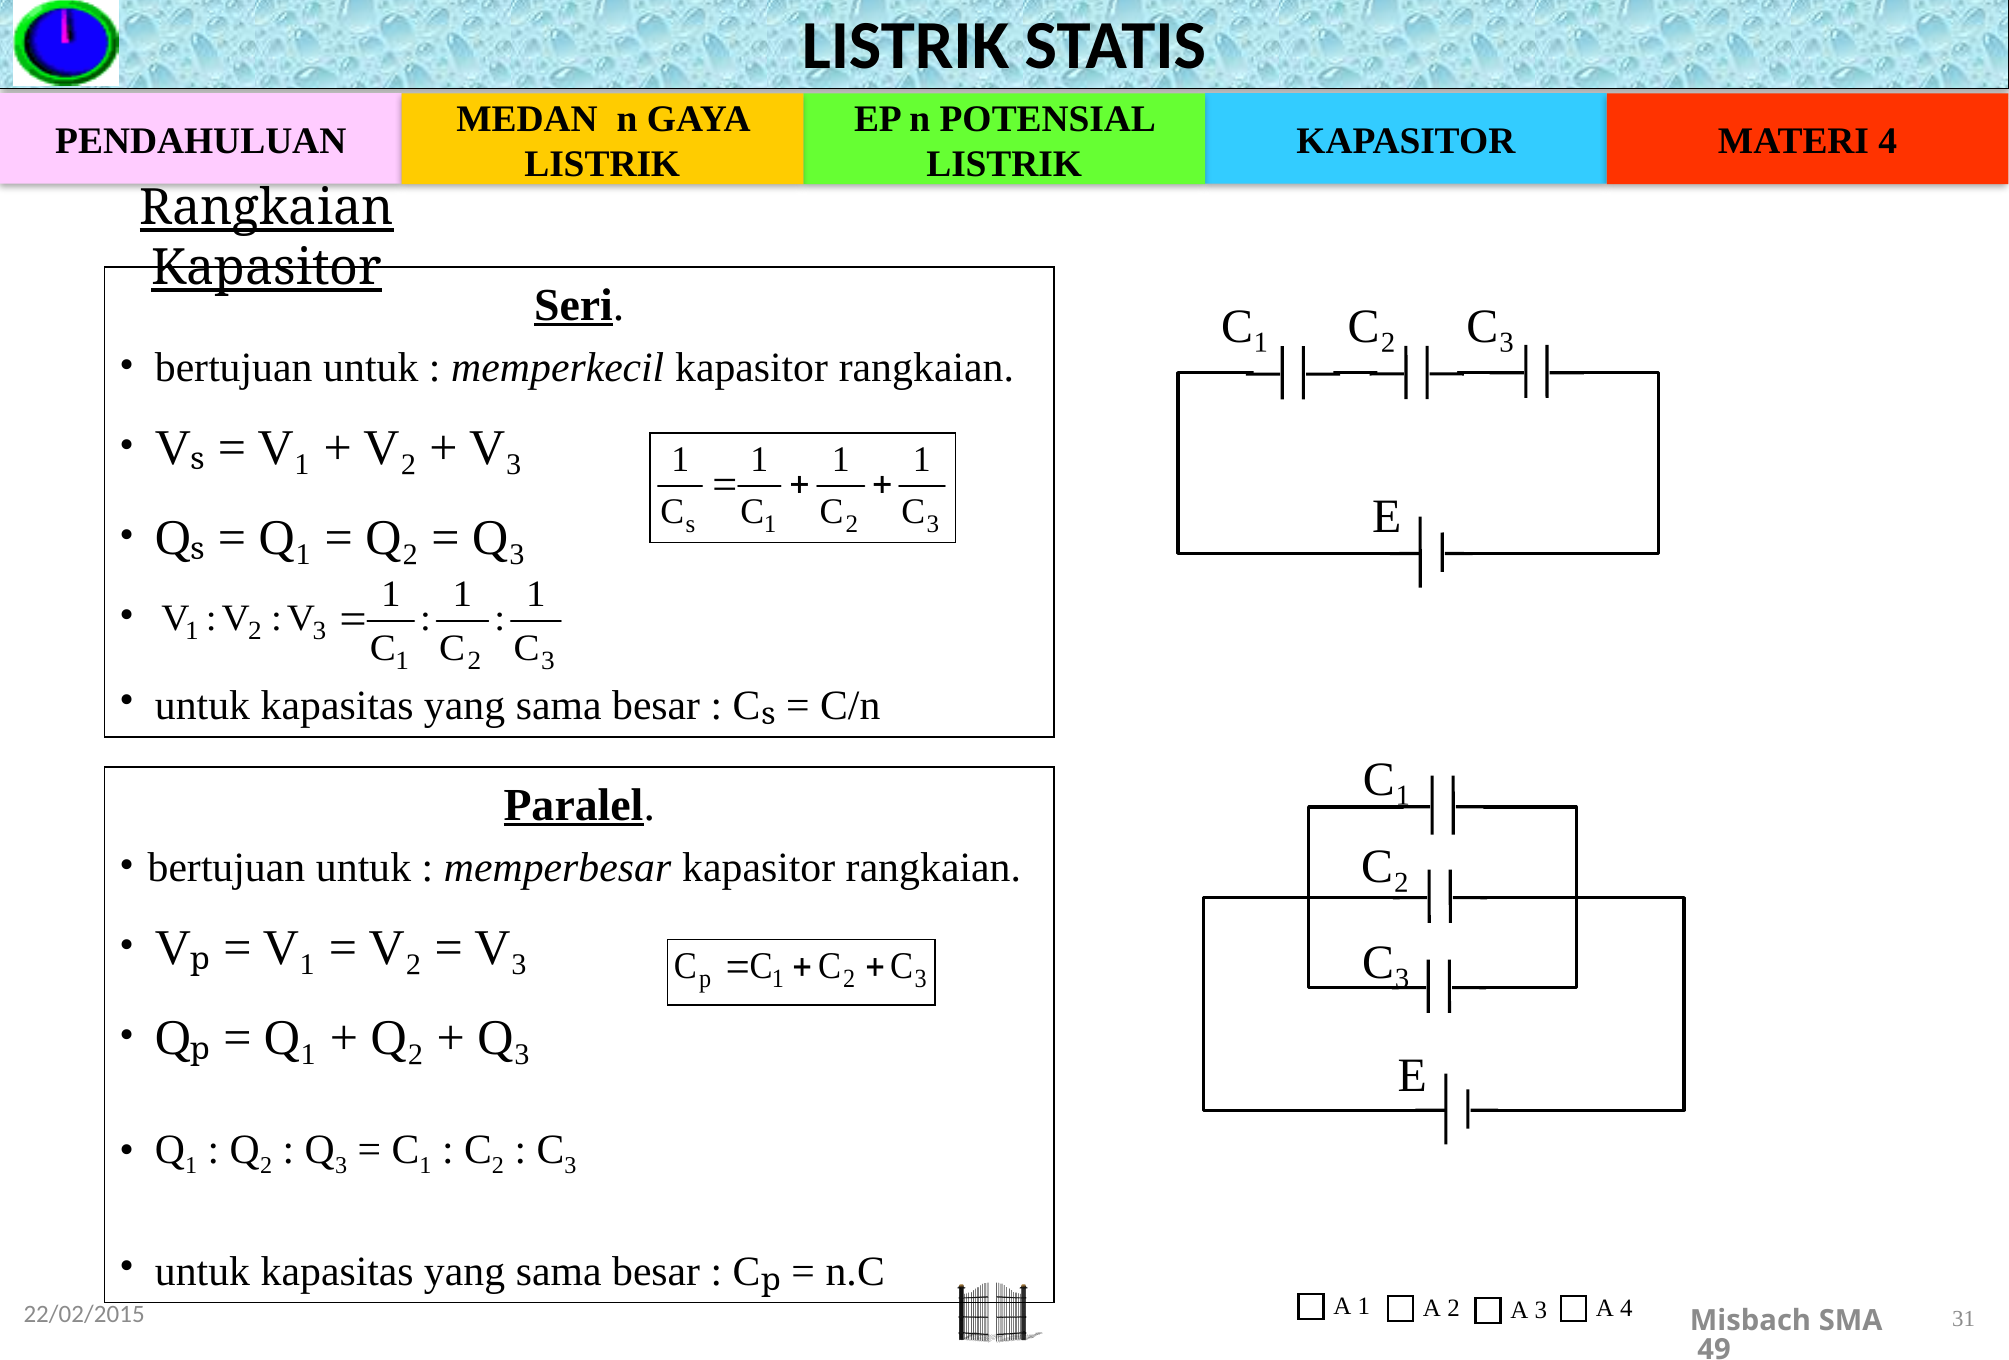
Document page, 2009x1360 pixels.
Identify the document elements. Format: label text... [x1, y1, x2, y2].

slide_number 31 [1917, 1287, 1995, 1347]
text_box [153, 566, 572, 680]
title Rangkaian Kapasitor [41, 204, 492, 266]
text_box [1177, 286, 1659, 588]
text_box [667, 940, 935, 1005]
picture [0, 0, 2008, 88]
text_box Paralel. bertujuan untuk : memperbesar kapasitor rangkaian. . Vₚ = V₁ = V₂ = V₃ Qₚ = Q₁ + Q₂ + Q₃ Q1 : Q2 : Q3 = C1 : C2 : C3 untuk kapasitas yang sama besar : Cₚ = n.C [104, 767, 1055, 1303]
text_box Seri. bertujuan untuk : memperkecil kapasitor rangkaian. Vₛ = V₁ + V₂ + V₃ Qₛ = Q₁ = Q₂ = Q₃ untuk kapasitas yang sama besar : Cₛ = C/n [104, 266, 1055, 737]
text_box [650, 433, 956, 543]
footer Misbach SMA 49 [1670, 1294, 1907, 1348]
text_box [1203, 739, 1685, 1145]
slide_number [4, 1276, 170, 1350]
picture [940, 1303, 1055, 1349]
